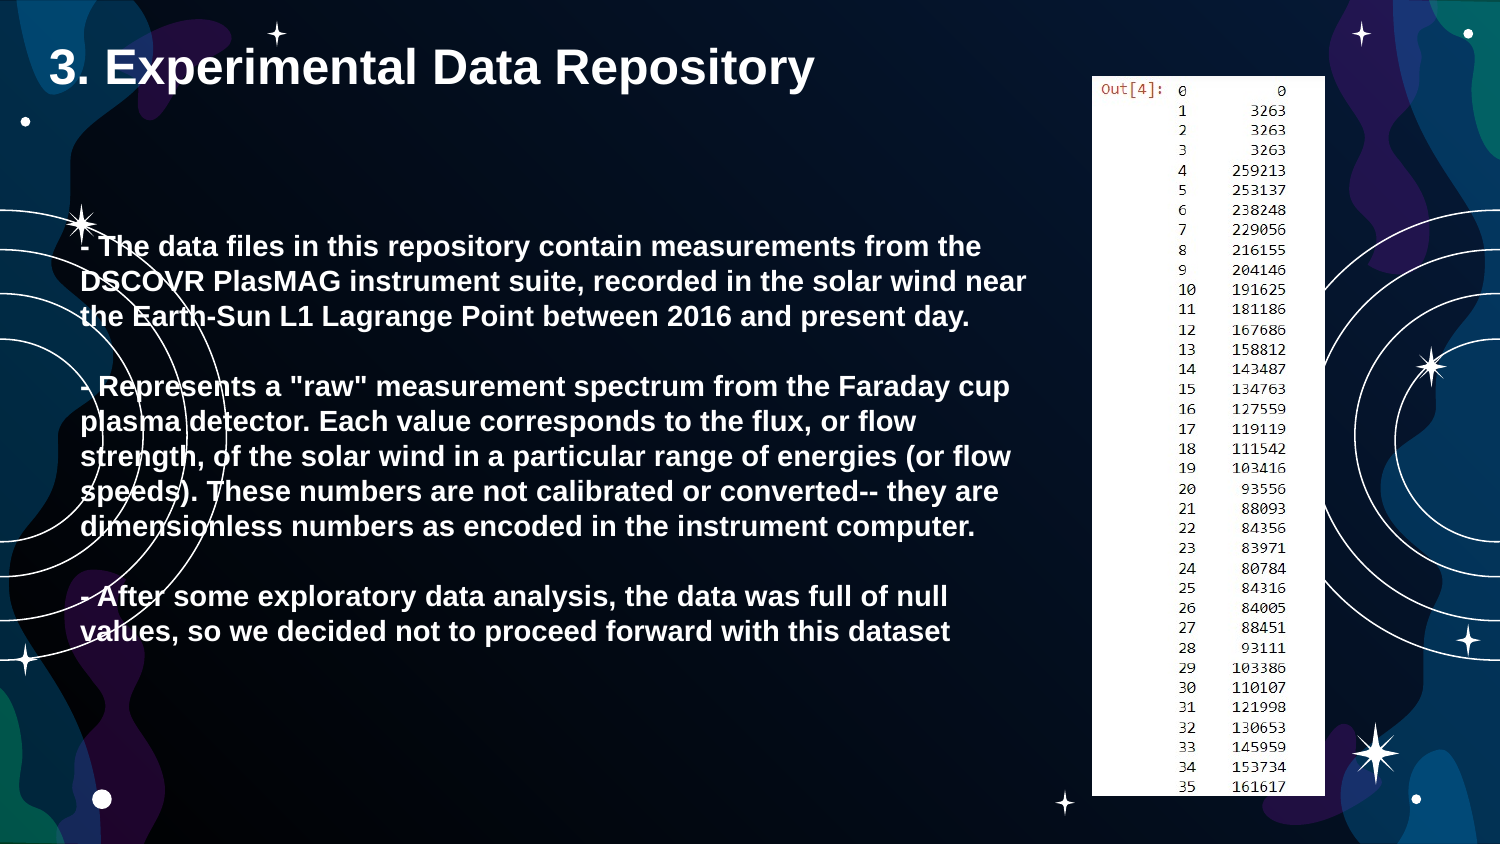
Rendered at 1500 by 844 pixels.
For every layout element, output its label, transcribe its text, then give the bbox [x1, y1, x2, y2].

picture [1092, 76, 1325, 797]
text_box 3. Experimental Data Repository [33, 27, 1237, 102]
text_box - The data files in this repository contain measurements from the DSCOVR PlasMAG instrument suite, recorded in the solar wind near the Earth-Sun L1 Lagrange Point between 2016 and present day. - Represents a "raw" measurement spectrum from the Faraday cup plasma detector. Each value corresponds to the flux, or flow strength, of the solar wind in a particular range of energies (or flow speeds). These numbers are not calibrated or converted-- they are dimensionless numbers as encoded in the instrument computer. - After some exploratory data analysis, the data was full of null values, so we decided not to proceed forward with this dataset [65, 219, 1061, 655]
